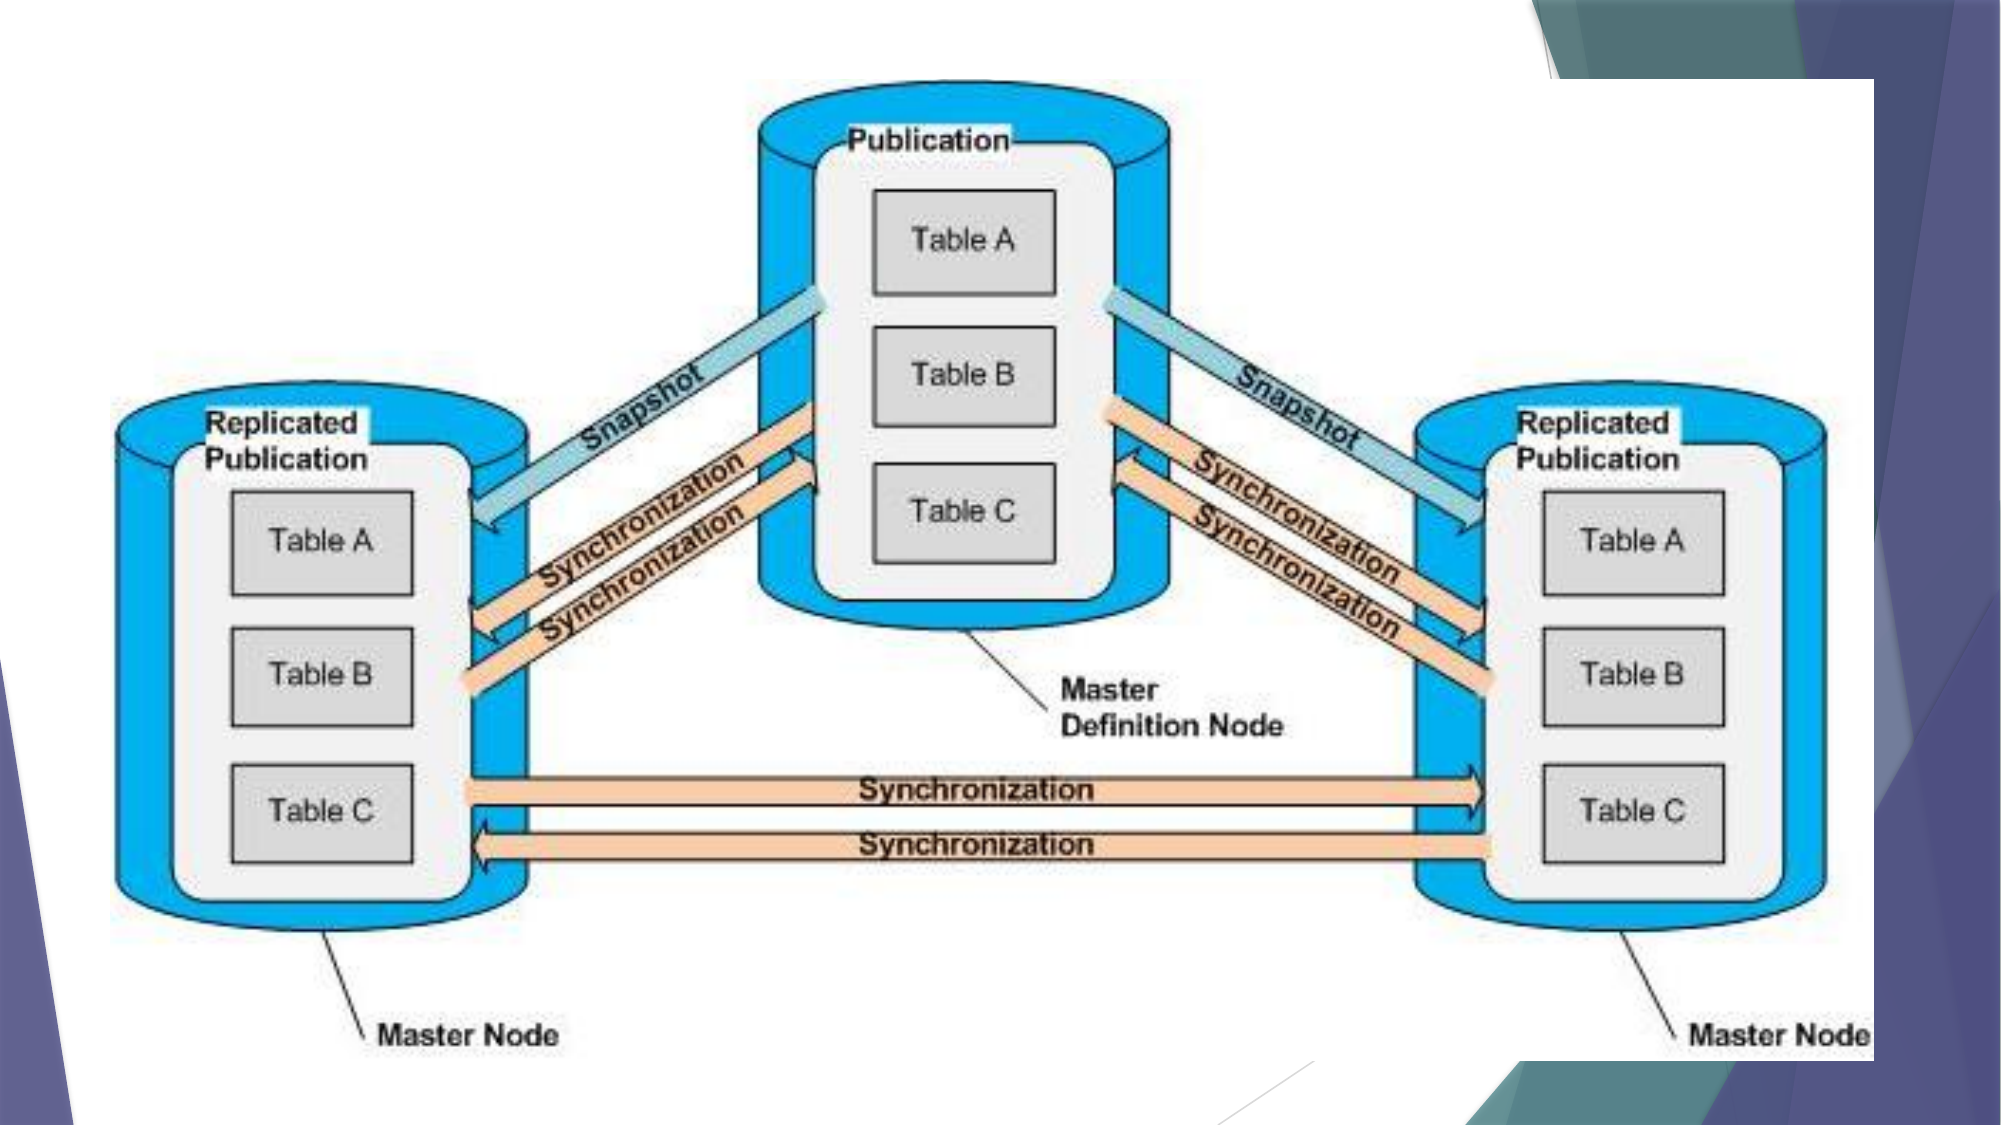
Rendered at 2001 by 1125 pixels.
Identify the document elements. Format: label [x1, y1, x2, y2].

list [109, 79, 1875, 1062]
